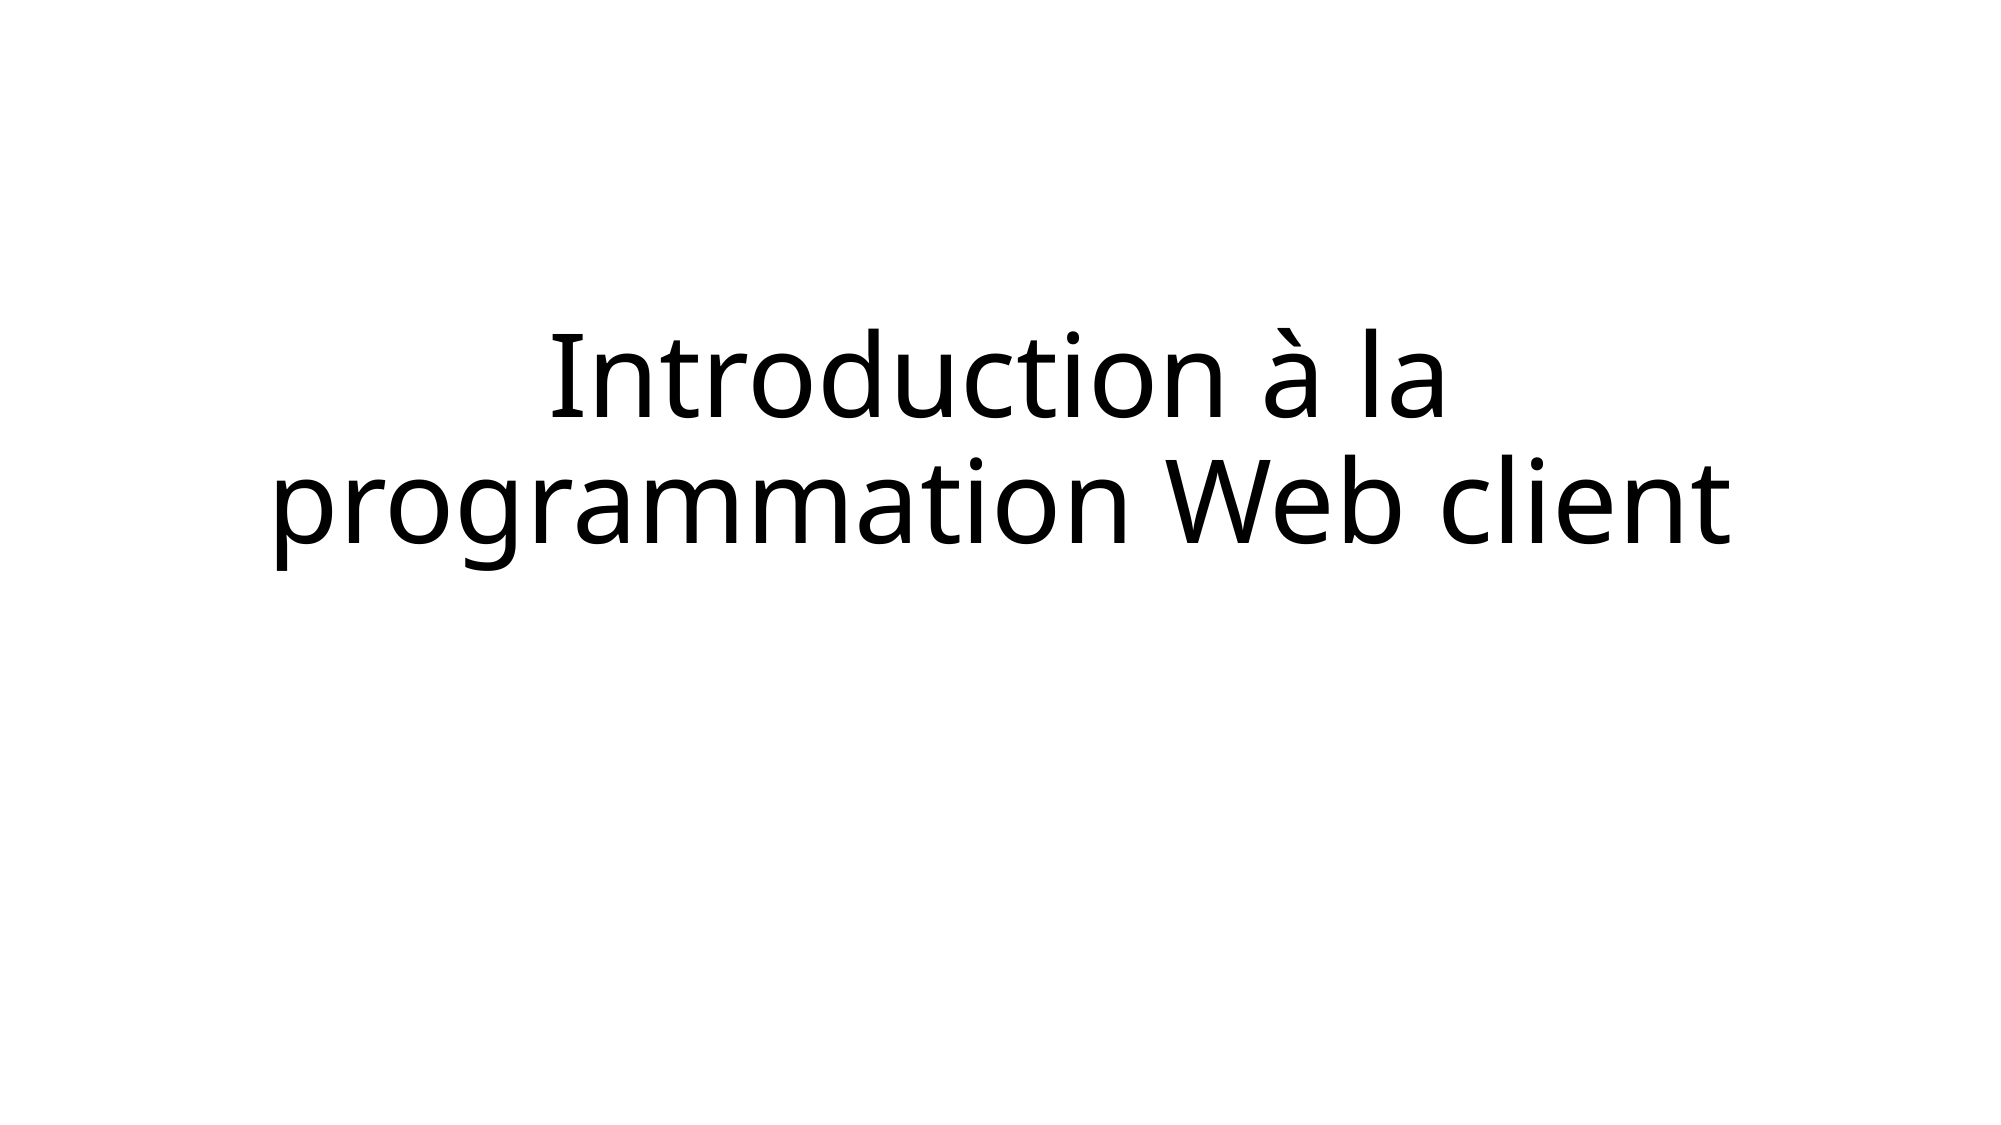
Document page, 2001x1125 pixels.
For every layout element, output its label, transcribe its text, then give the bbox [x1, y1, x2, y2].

title Introduction à la programmation Web client [249, 184, 1750, 576]
